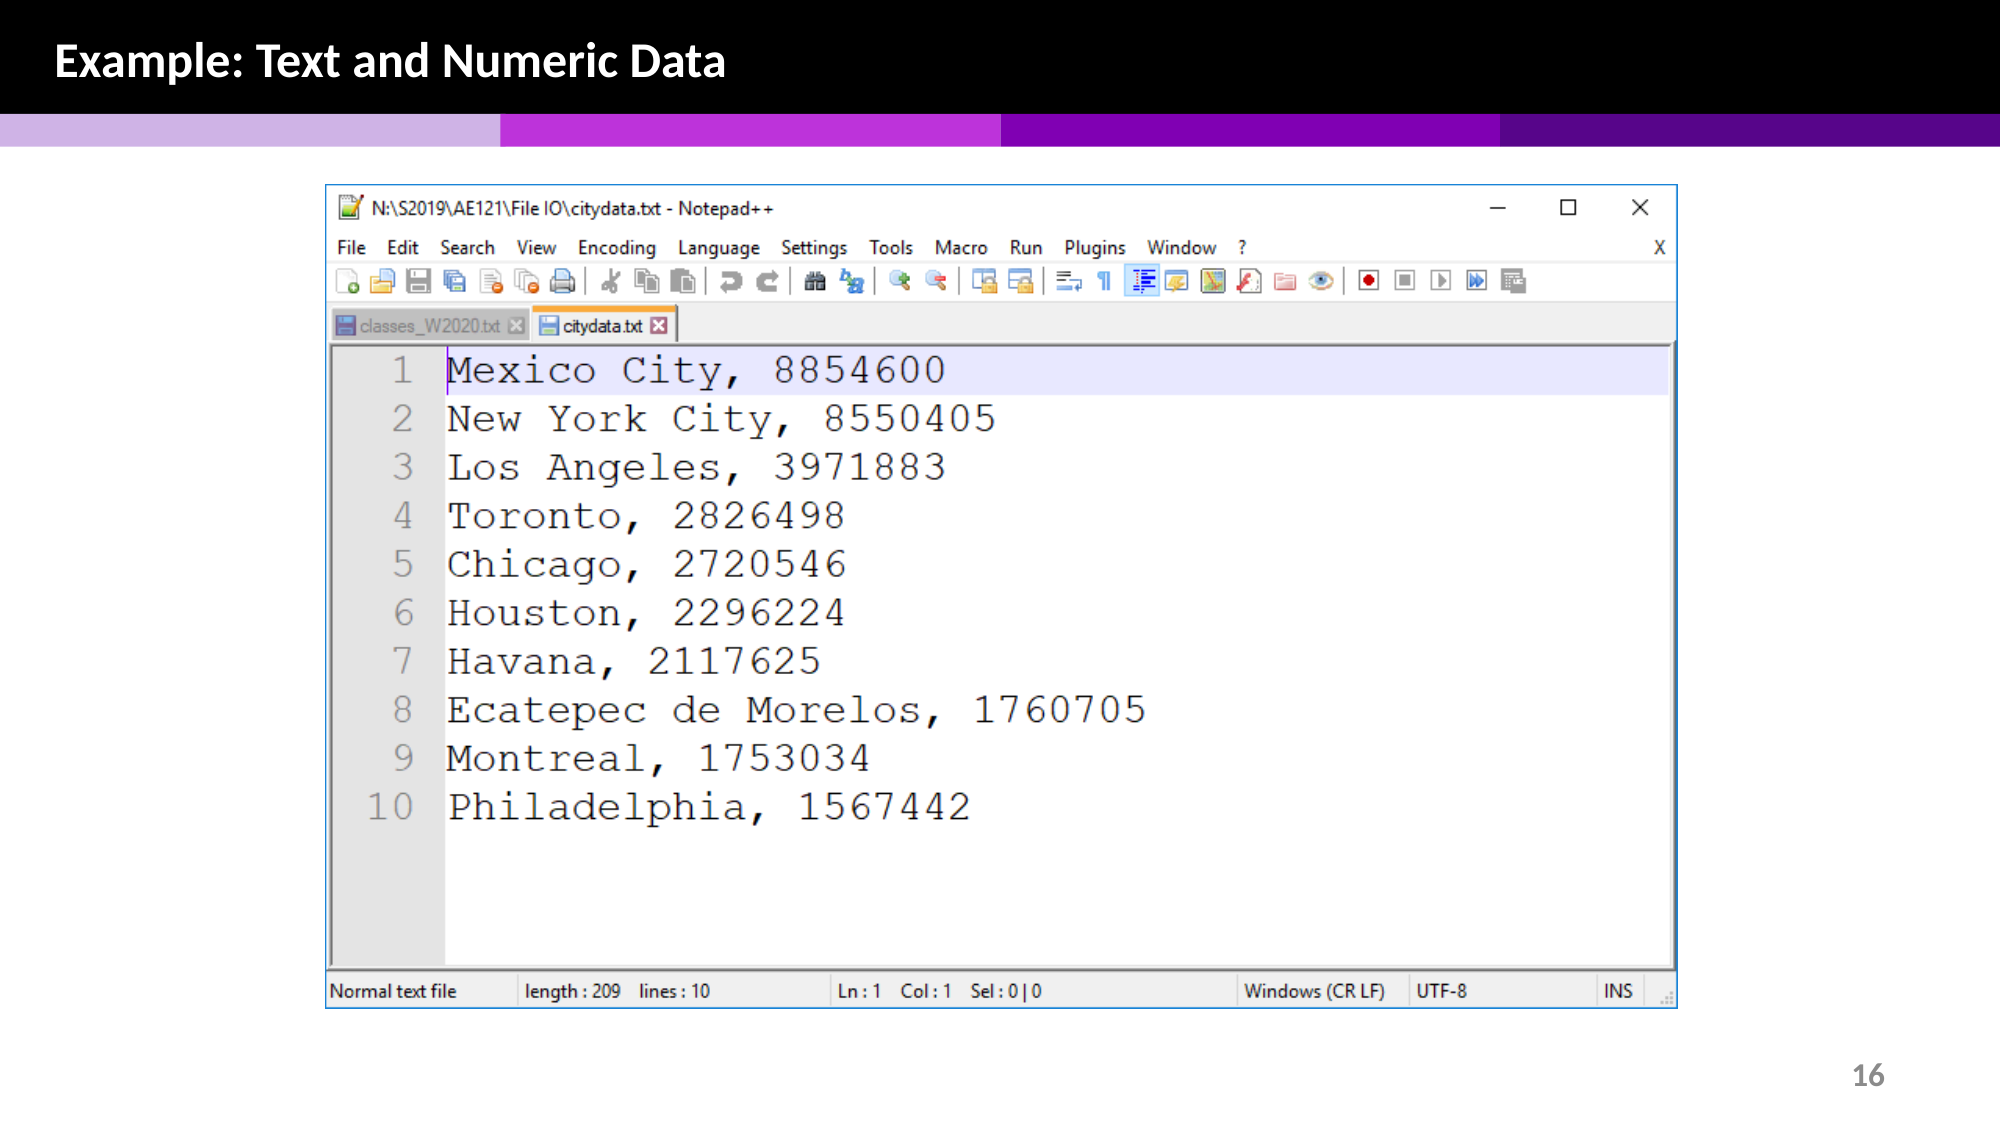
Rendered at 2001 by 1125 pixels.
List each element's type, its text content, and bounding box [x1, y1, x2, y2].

list Example: Text and Numeric Data [39, 1, 1964, 114]
picture [325, 184, 1678, 1009]
